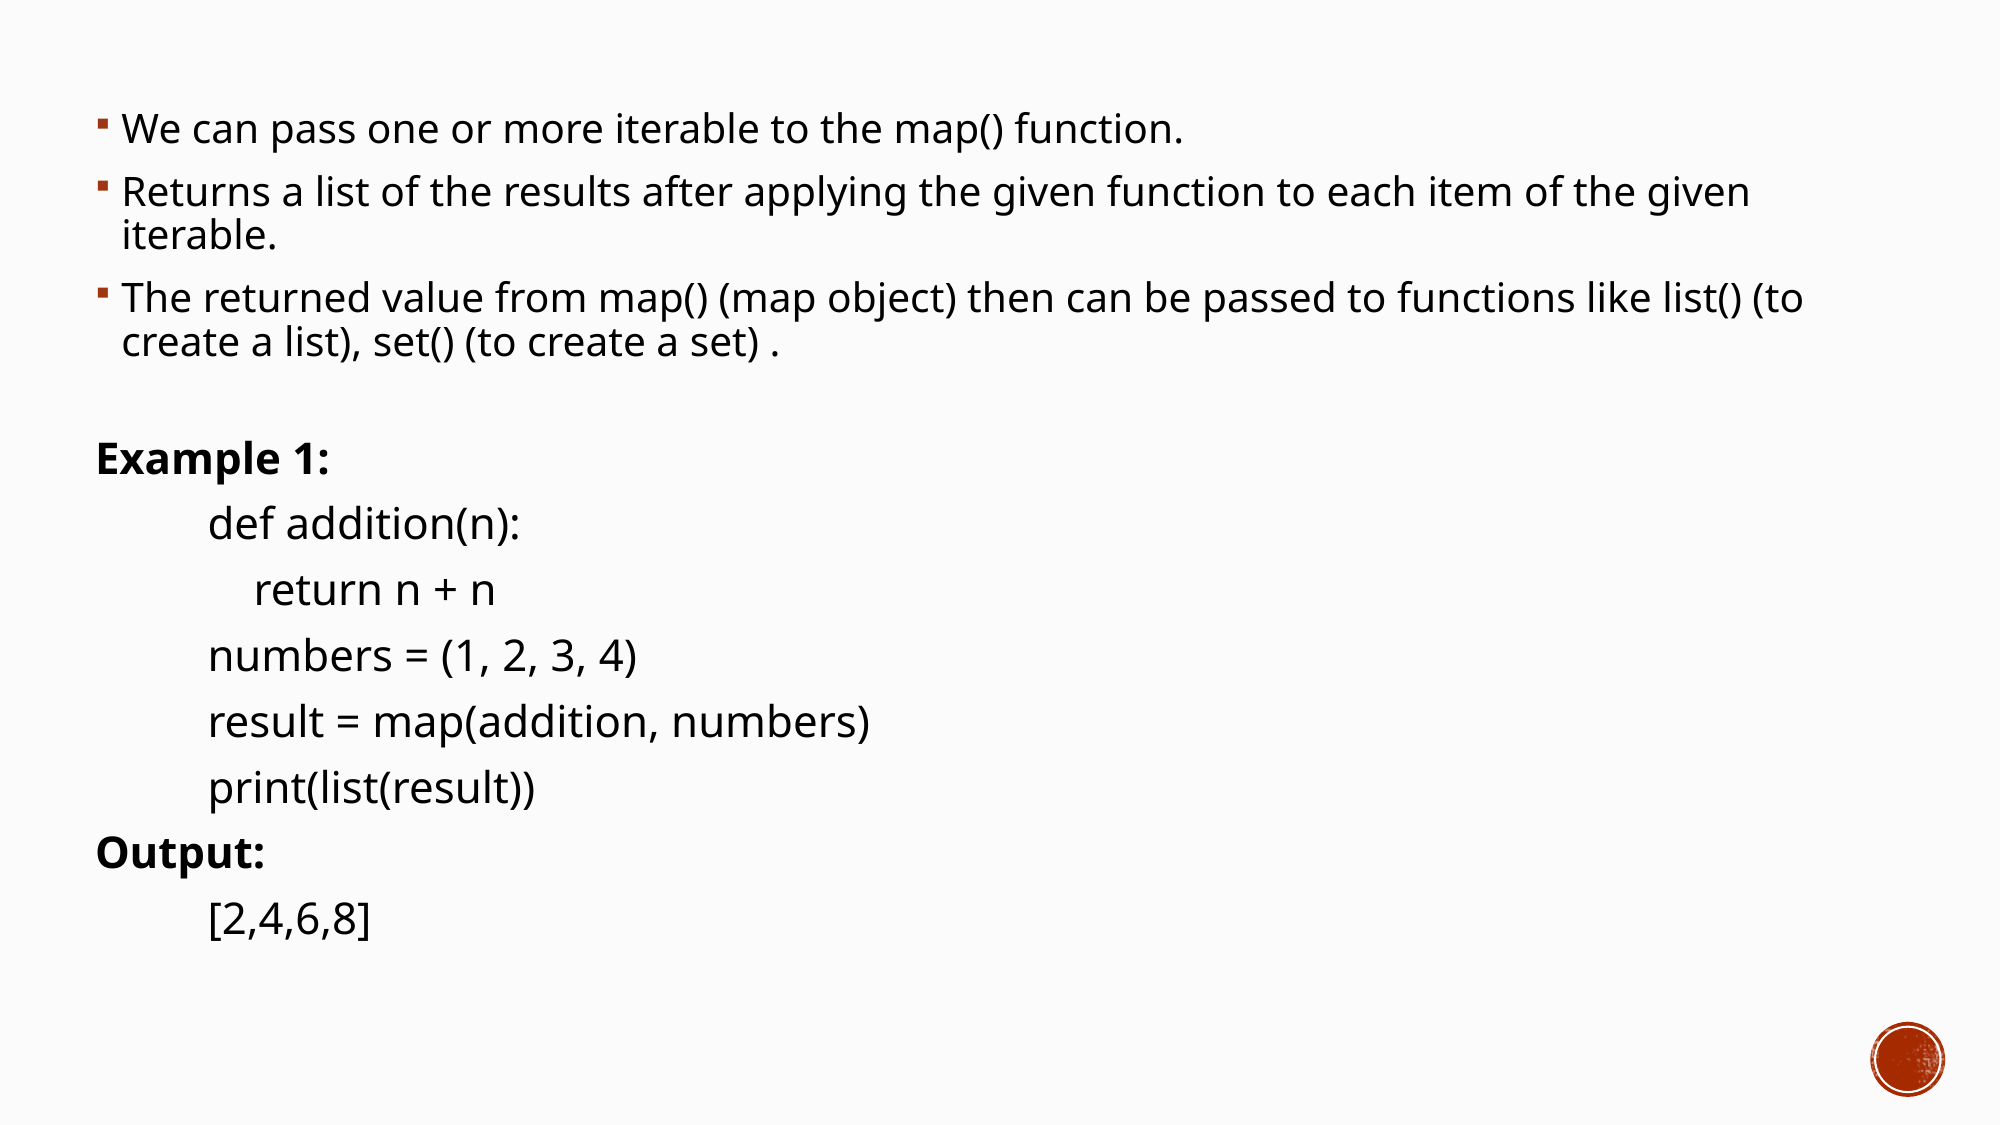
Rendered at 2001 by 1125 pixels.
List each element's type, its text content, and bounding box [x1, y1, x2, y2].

list We can pass one or more iterable to the map() function. Returns a list of the results after applying the given function to each item of the given iterable. The returned value from map() (map object) then can be passed to functions like list() (to create a list), set() (to create a set) . Example 1: def addition(n): return n + n numbers = (1, 2, 3, 4) result = map(addition, numbers) print(list(result)) Output: [2,4,6,8] [80, 33, 1825, 1064]
